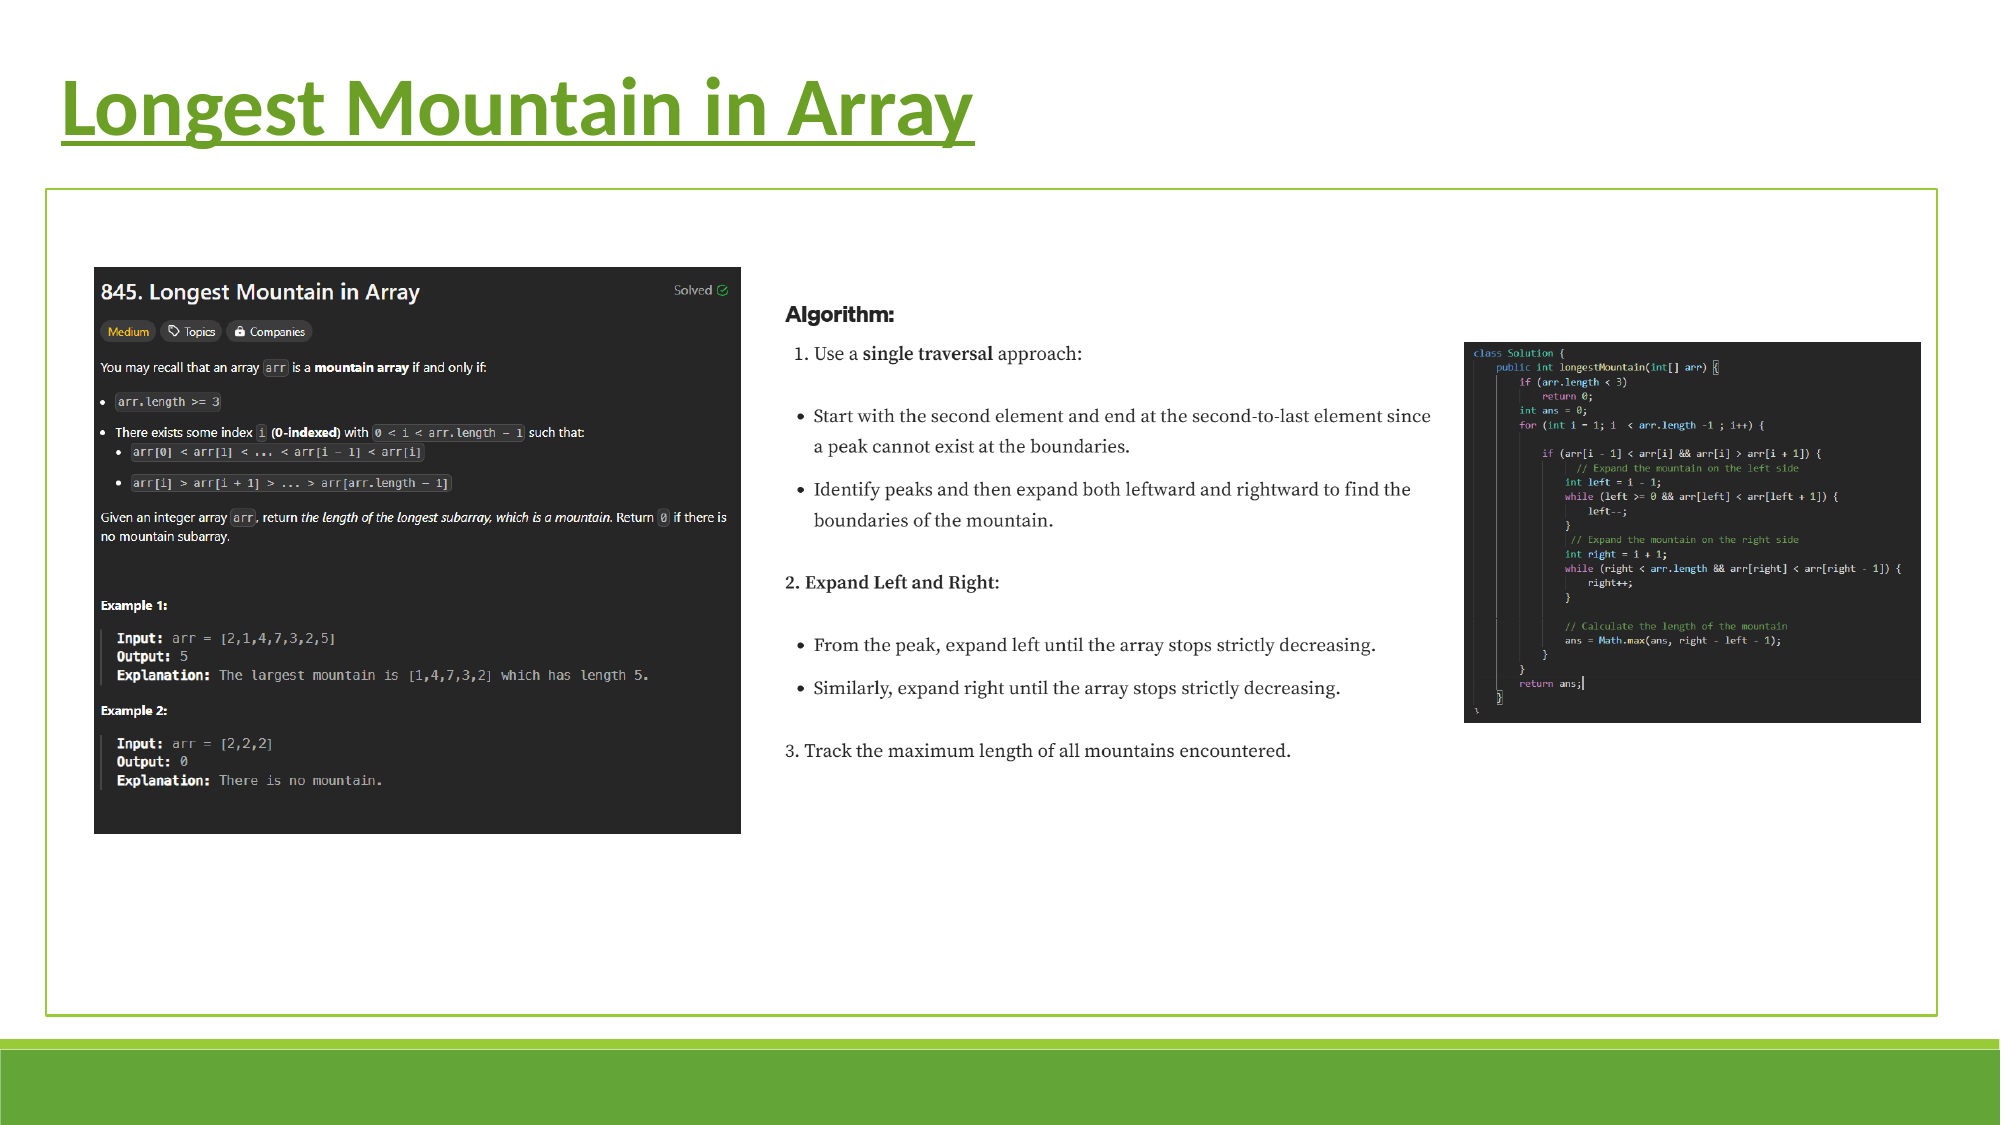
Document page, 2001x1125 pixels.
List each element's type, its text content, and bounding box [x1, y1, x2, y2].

picture [94, 266, 741, 834]
picture [765, 288, 1440, 777]
text_box Longest Mountain in Array [46, 44, 2000, 160]
text_box [45, 188, 1938, 1017]
picture [1464, 341, 1921, 723]
